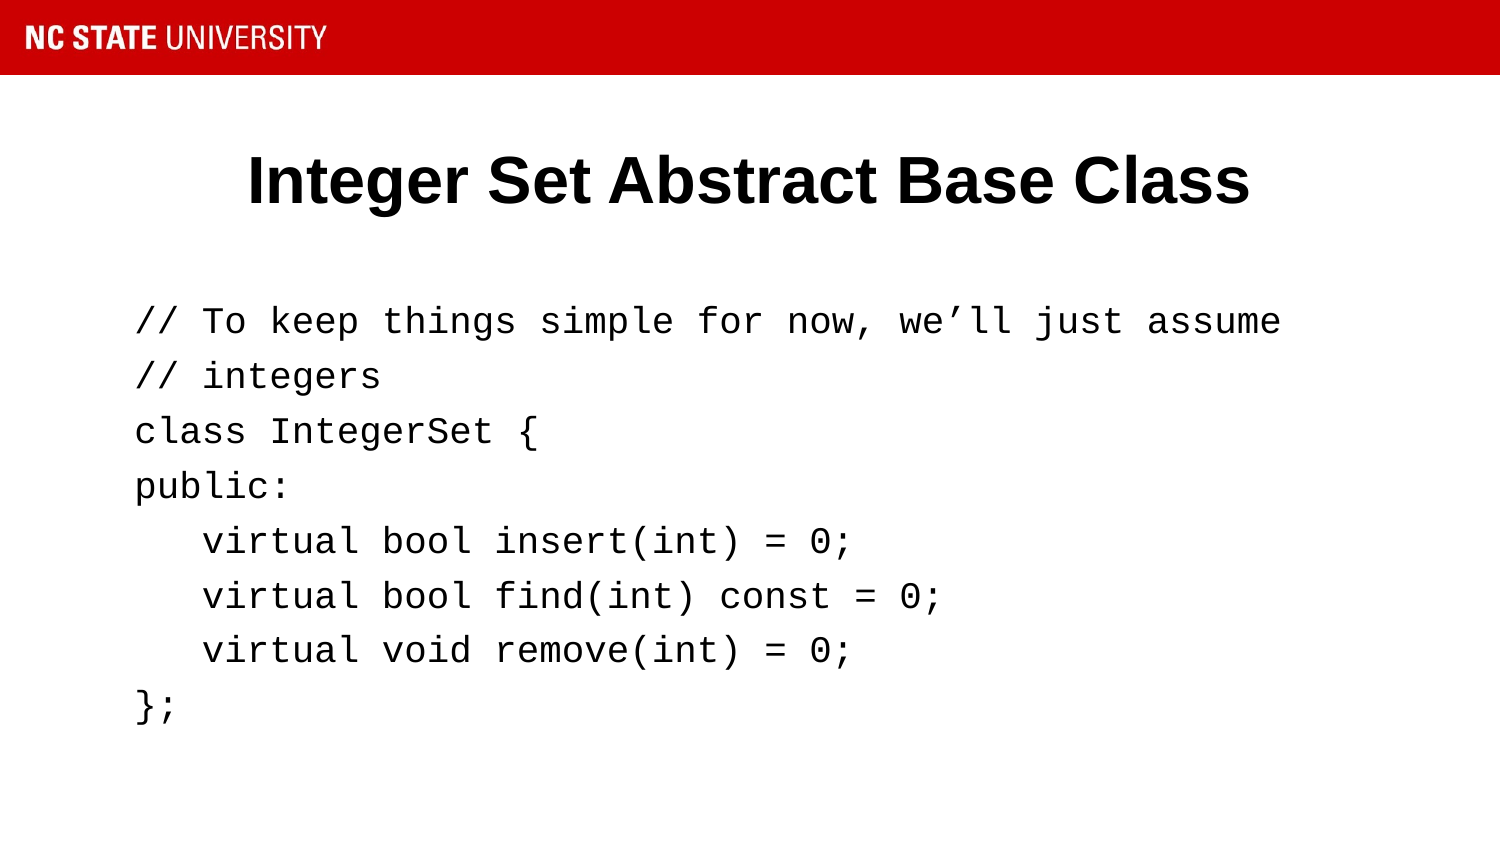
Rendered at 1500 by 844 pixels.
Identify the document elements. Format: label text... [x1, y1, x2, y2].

picture [0, 0, 1500, 75]
list // To keep things simple for now, we’ll just assume // integers class IntegerSet { public: virtual bool insert(int) = 0; virtual bool find(int) const = 0; virtual void remove(int) = 0; }; [119, 225, 1380, 752]
title Integer Set Abstract Base Class [75, 110, 1425, 243]
